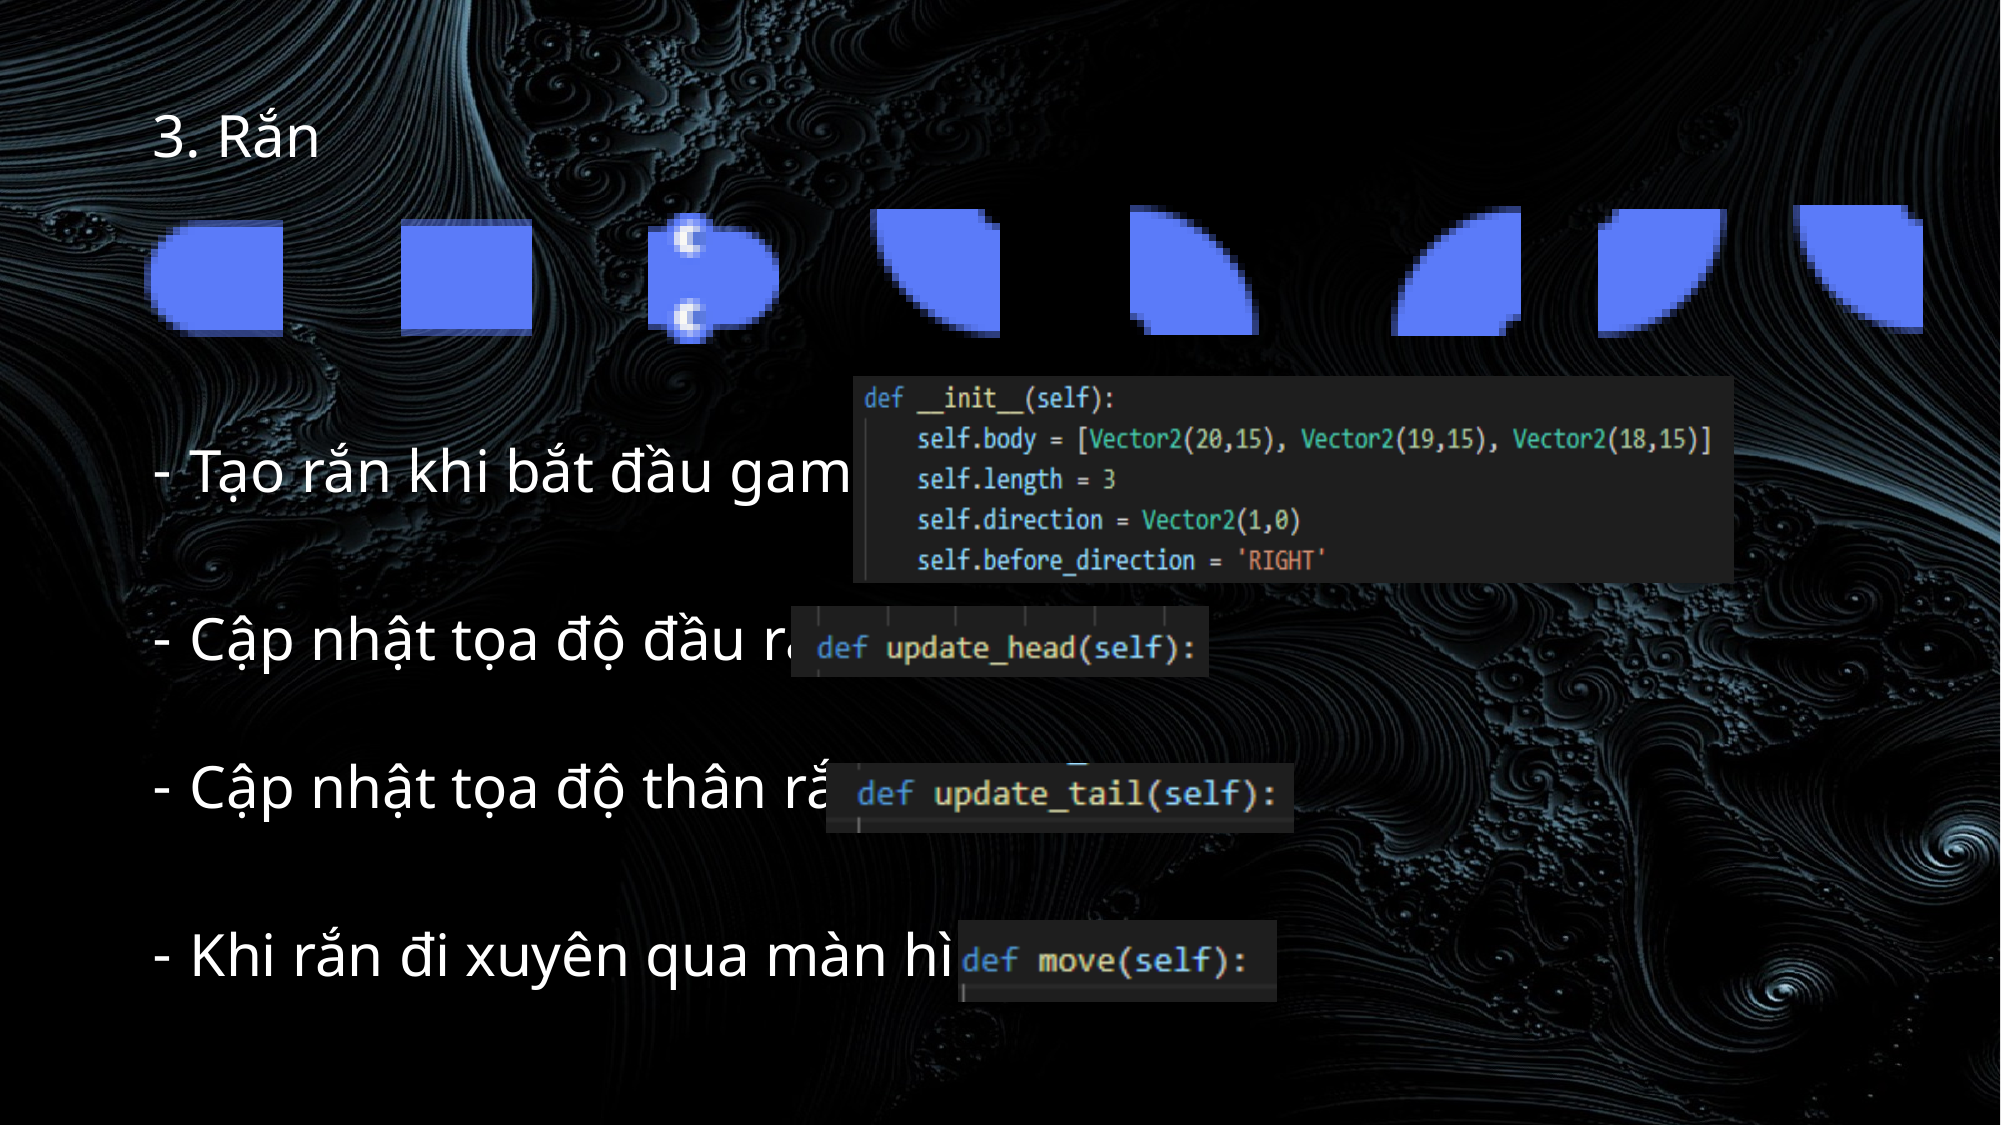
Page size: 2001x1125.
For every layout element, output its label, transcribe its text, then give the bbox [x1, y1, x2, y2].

list 3. Rắn Tạo rắn khi bắt đầu game: Cập nhật tọa độ đầu rắn: Cập nhật tọa độ thân rắn: Khi rắn đi xuyên qua màn hình: [137, 99, 1863, 1014]
picture [0, 0, 2001, 1125]
